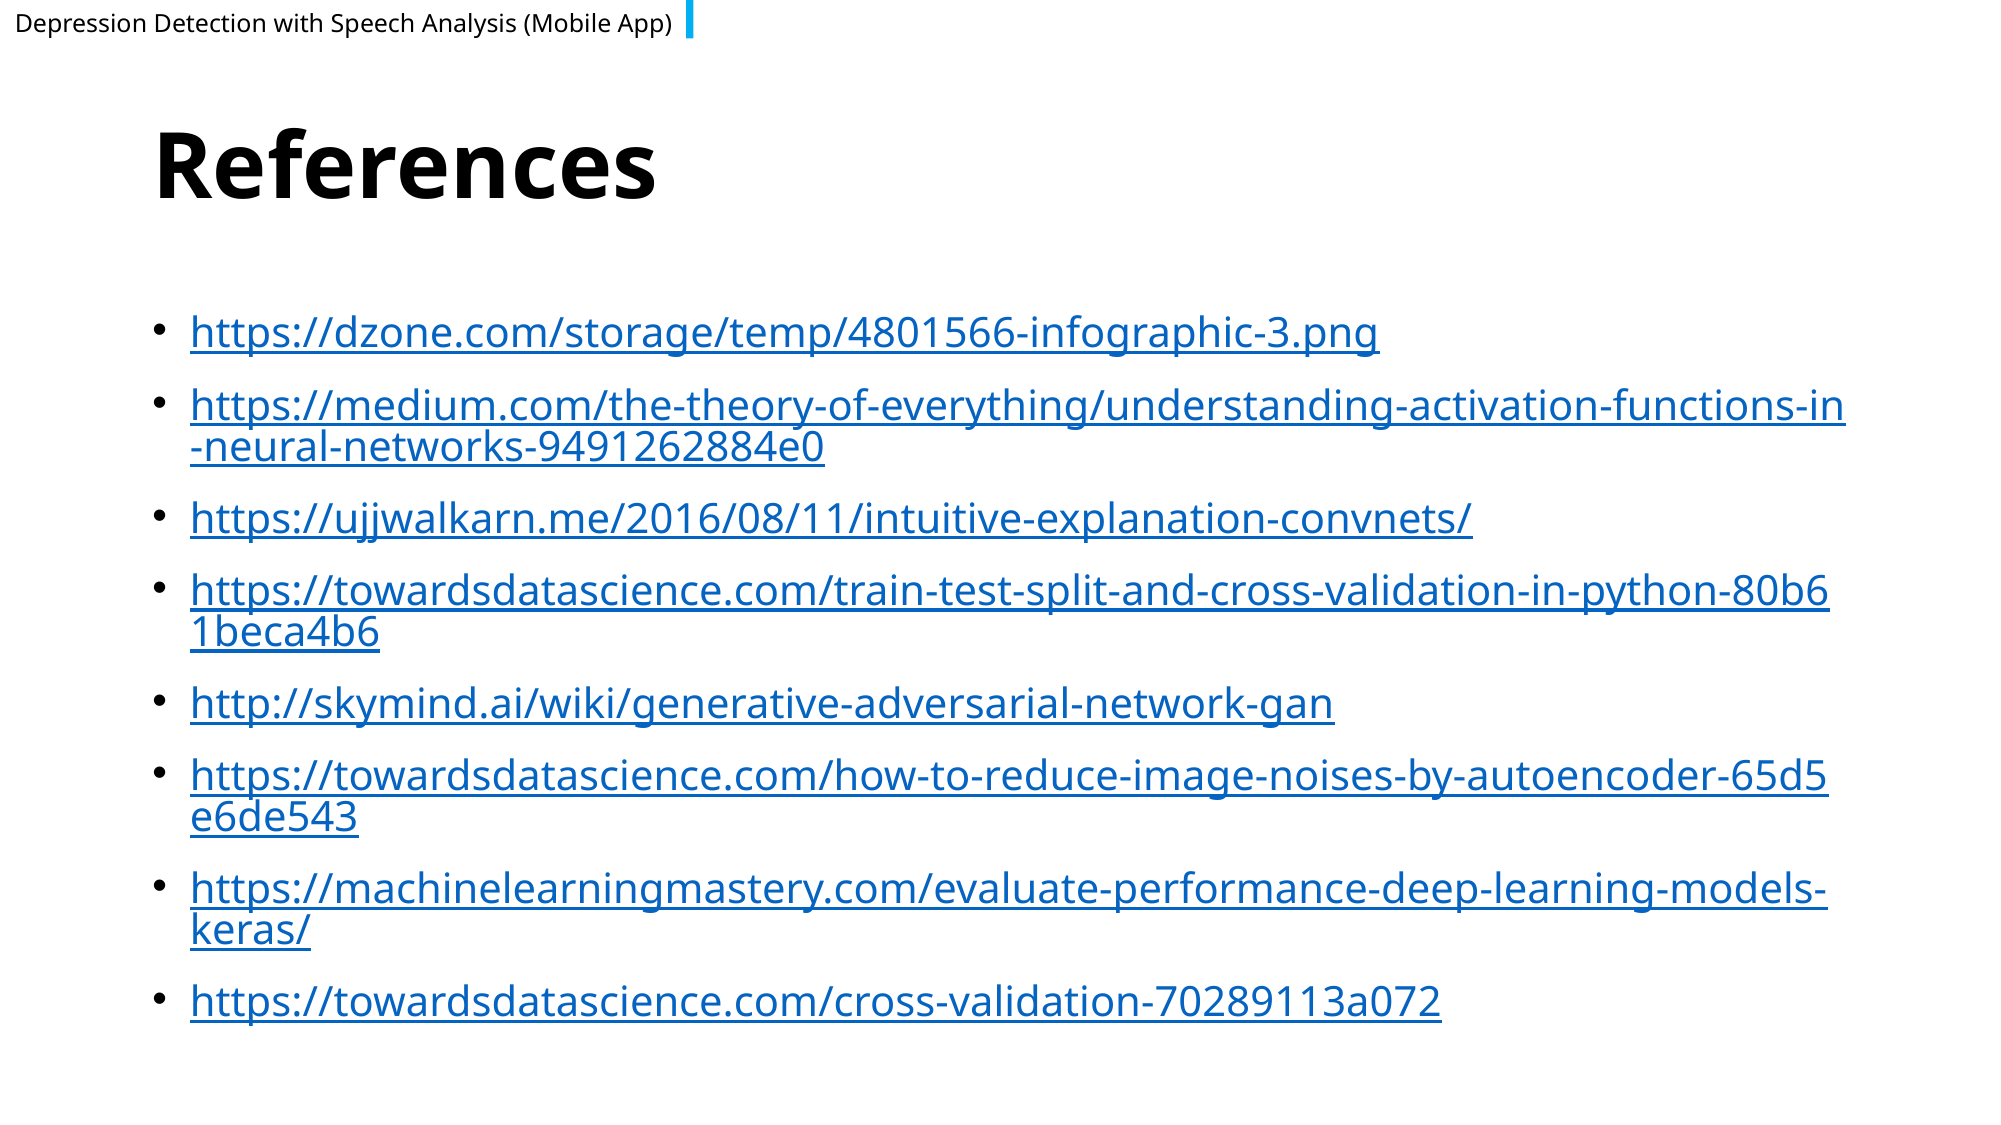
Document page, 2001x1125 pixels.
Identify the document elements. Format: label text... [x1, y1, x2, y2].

title References [137, 59, 1863, 278]
text_box Depression Detection with Speech Analysis (Mobile App) [0, 0, 707, 45]
list https://dzone.com/storage/temp/4801566-infographic-3.png https://medium.com/the-theory-of-everything/understanding-activation-functions-in-neural-networks-9491262884e0 https://ujjwalkarn.me/2016/08/11/intuitive-explanation-convnets/ https://towardsdatascience.com/train-test-split-and-cross-validation-in-python-80b61beca4b6 http://skymind.ai/wiki/generative-adversarial-network-gan https://towardsdatascience.com/how-to-reduce-image-noises-by-autoencoder-65d5e6de543 https://machinelearningmastery.com/evaluate-performance-deep-learning-models-keras/ https://towardsdatascience.com/cross-validation-70289113a072 [137, 299, 1863, 1014]
text_box [685, 0, 695, 39]
